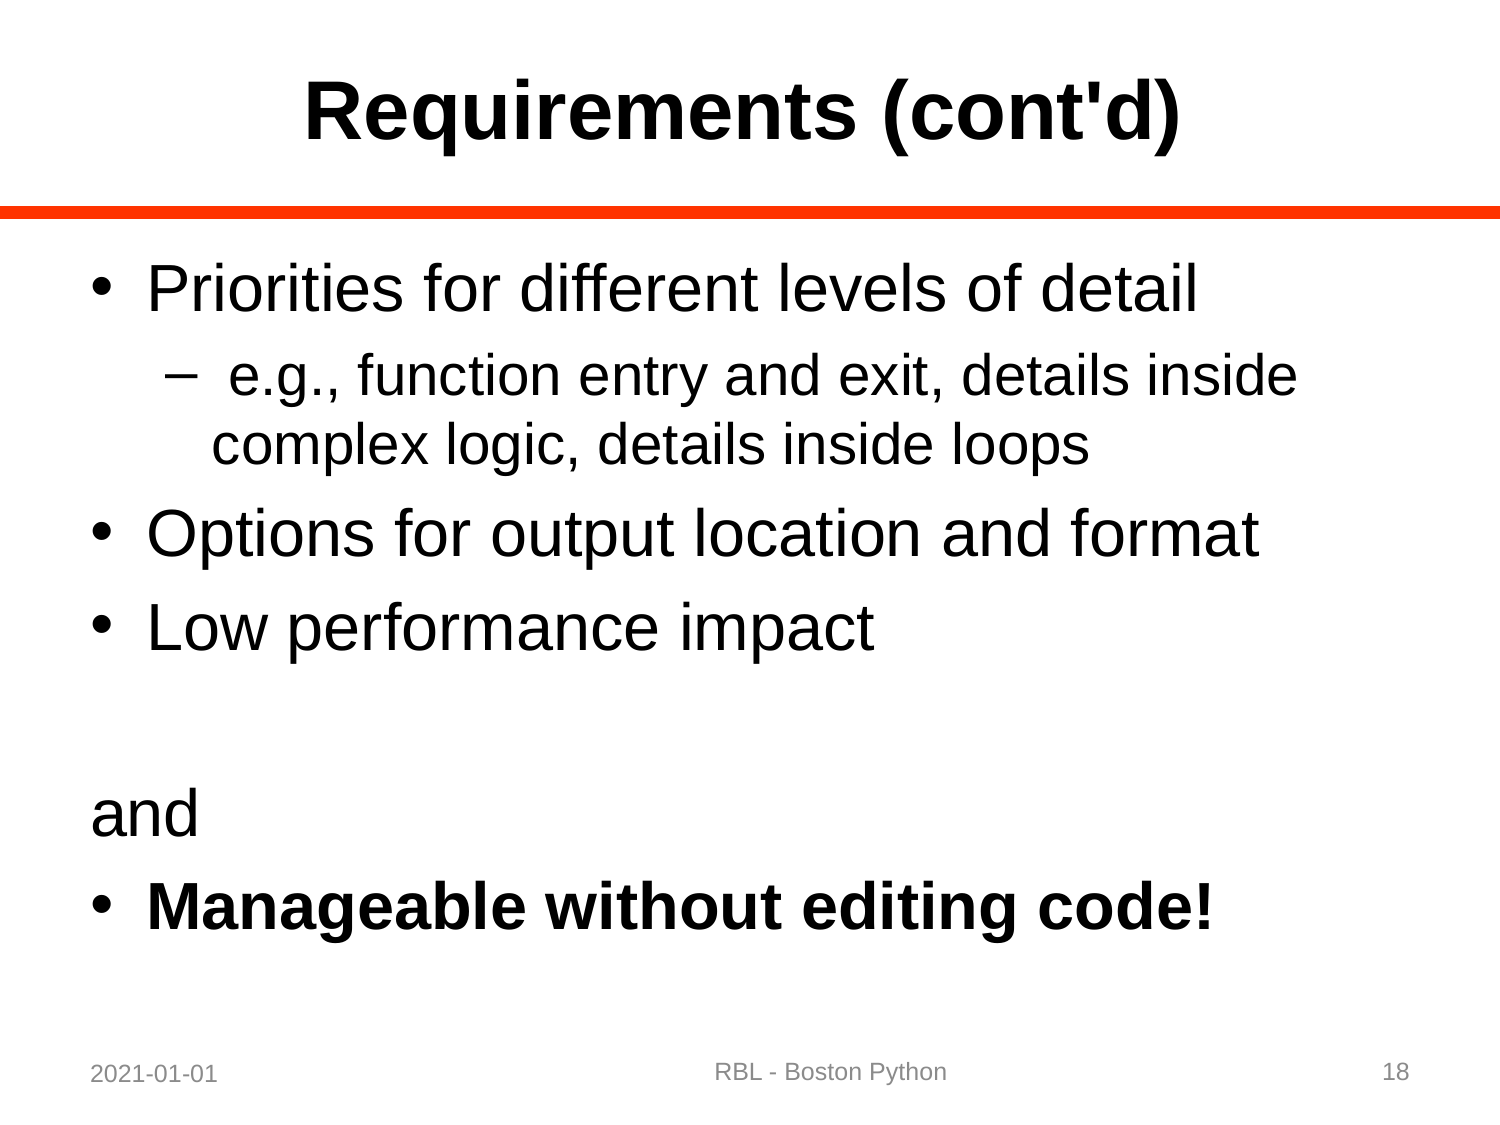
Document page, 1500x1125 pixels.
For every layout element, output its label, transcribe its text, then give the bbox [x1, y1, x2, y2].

slide_number 18 [1250, 1037, 1425, 1103]
footer RBL - Boston Python [437, 1037, 1225, 1103]
list Priorities for different levels of detail e.g., function entry and exit, details inside complex logic, details inside loops Options for output location and format Low performance impact and Manageable without editing code! [75, 237, 1438, 1025]
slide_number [75, 1042, 425, 1103]
title Requirements (cont'd) [75, 12, 1413, 200]
